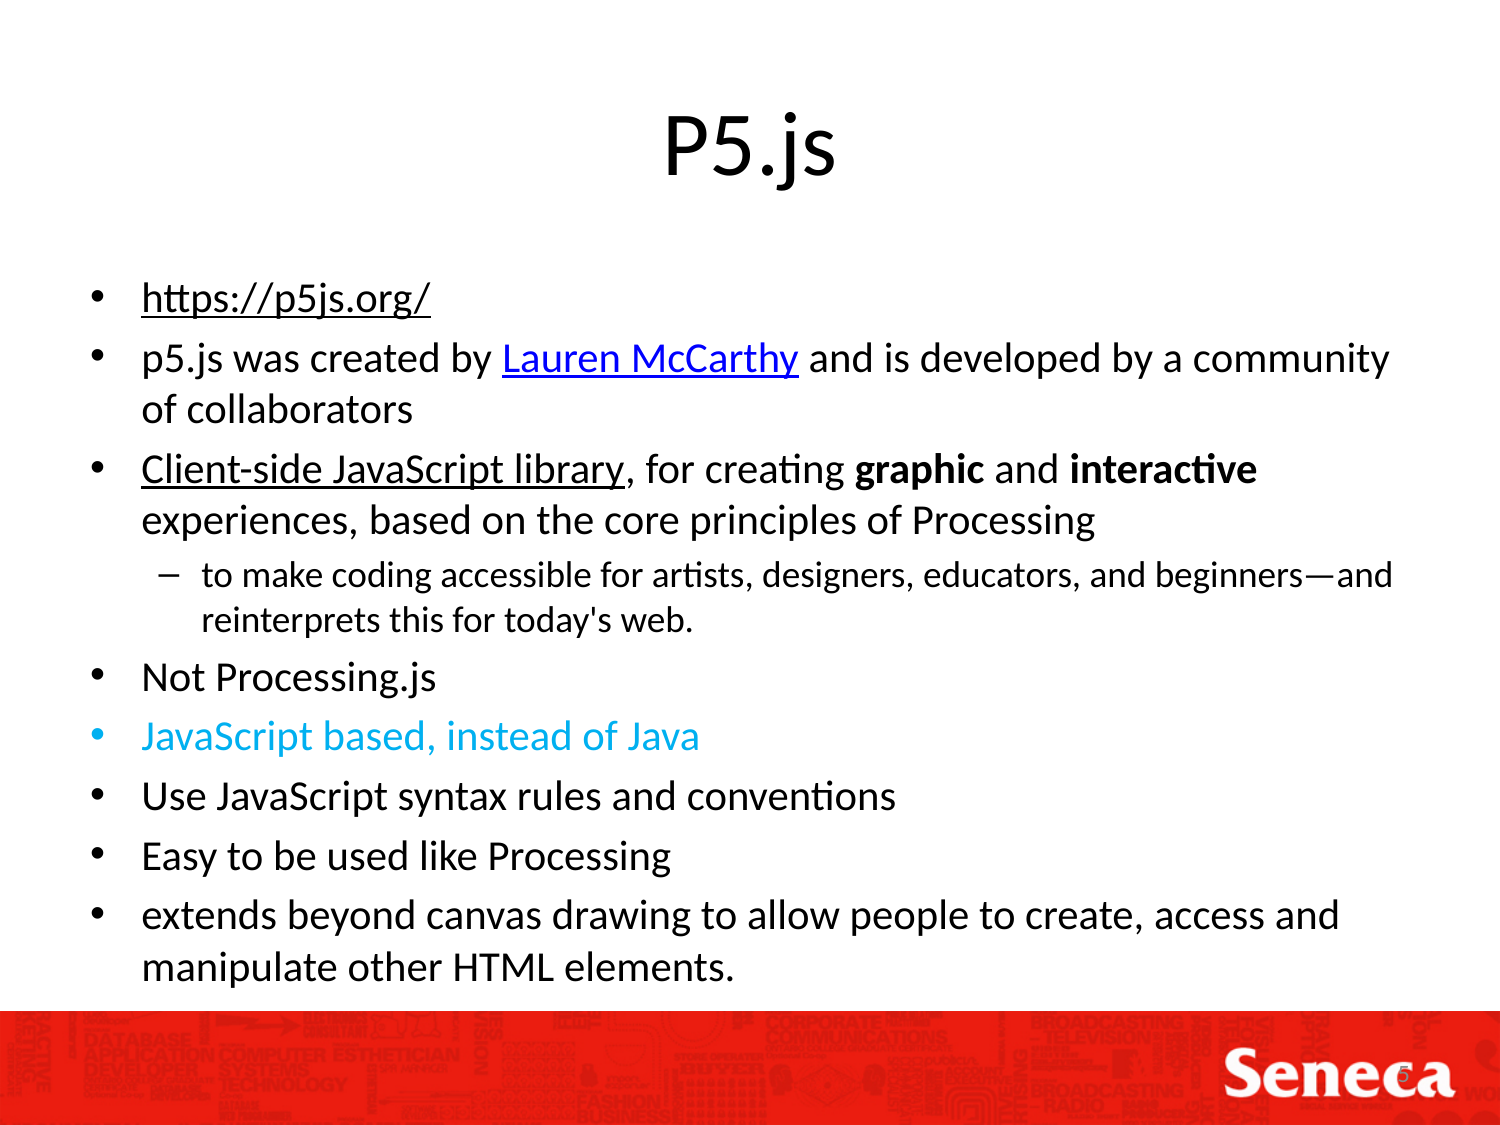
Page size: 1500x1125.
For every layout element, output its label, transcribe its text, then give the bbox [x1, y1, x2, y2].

picture [0, 1011, 1500, 1125]
list https://p5js.org/ p5.js was created by Lauren McCarthy and is developed by a community of collaborators Client-side JavaScript library, for creating graphic and interactive experiences, based on the core principles of Processing to make coding accessible for artists, designers, educators, and beginners—and reinterprets this for today's web. Not Processing.js JavaScript based, instead of Java Use JavaScript syntax rules and conventions Easy to be used like Processing extends beyond canvas drawing to allow people to create, access and manipulate other HTML elements. [75, 262, 1425, 1005]
slide_number 5 [1074, 1042, 1425, 1103]
title P5.js [75, 45, 1425, 233]
